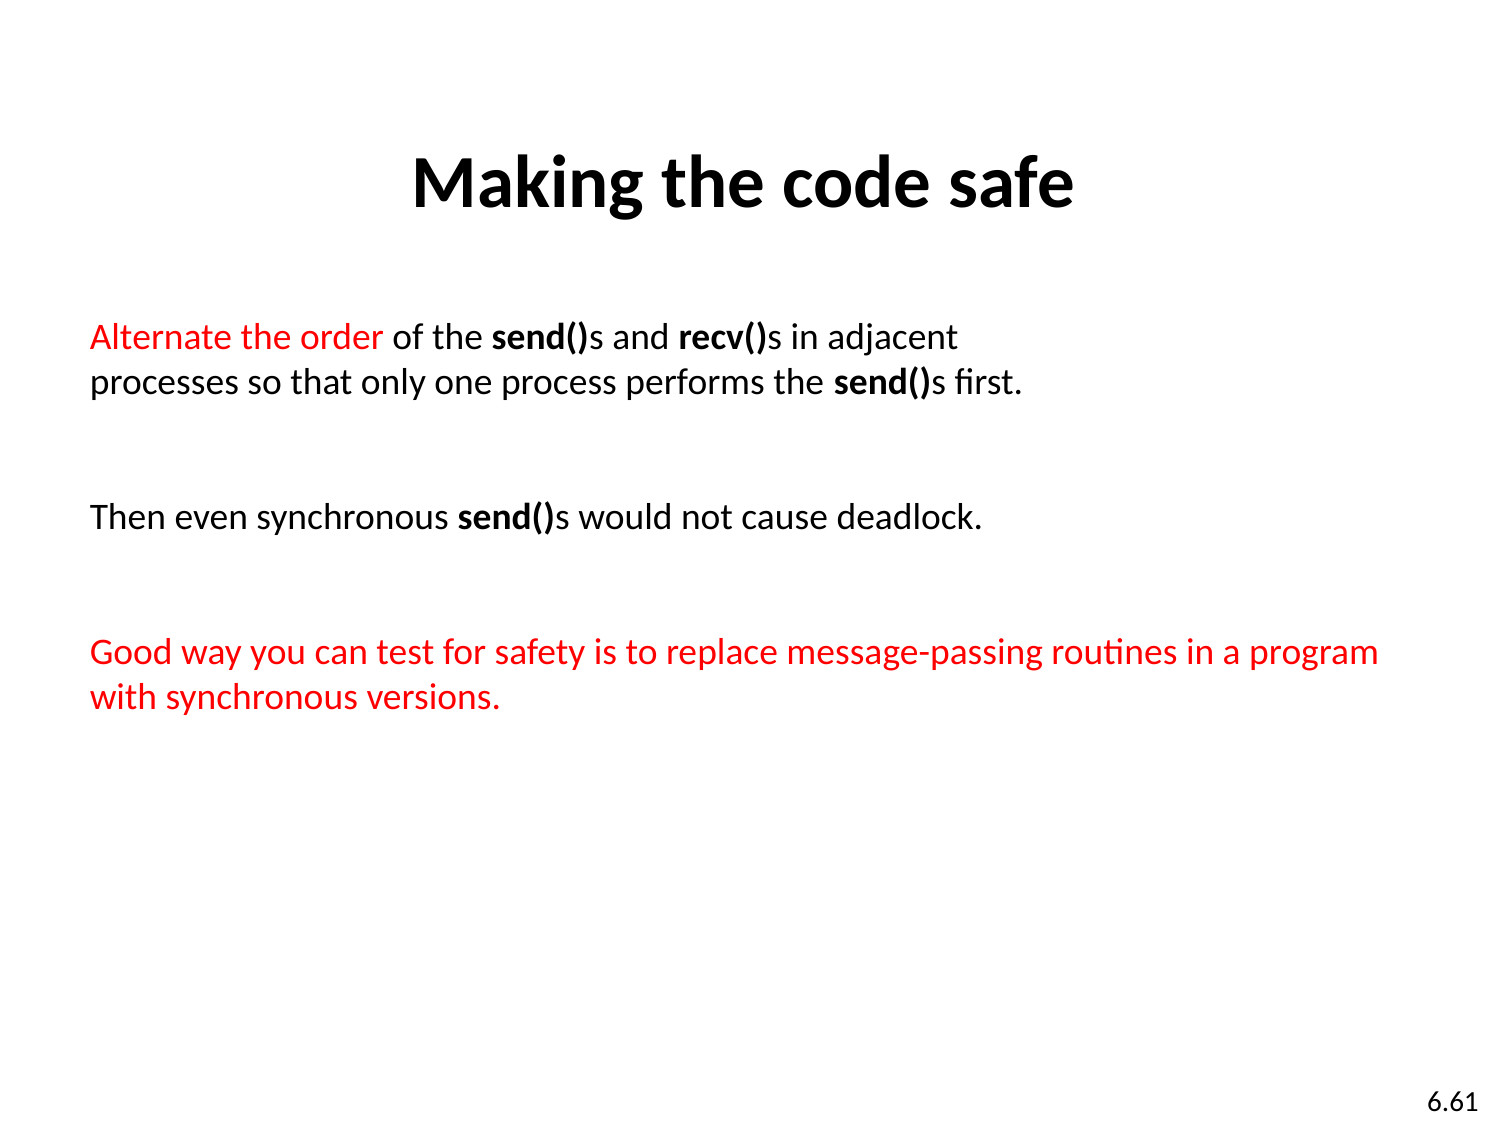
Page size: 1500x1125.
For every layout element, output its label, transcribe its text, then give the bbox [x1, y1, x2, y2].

text_box 6.61 [1412, 1074, 1500, 1125]
text_box Making the code safe Alternate the order of the send()s and recv()s in adjacent processes so that only one process performs the send()s first. Then even synchronous send()s would not cause deadlock. Good way you can test for safety is to replace message-passing routines in a program with synchronous versions. [74, 124, 1413, 725]
